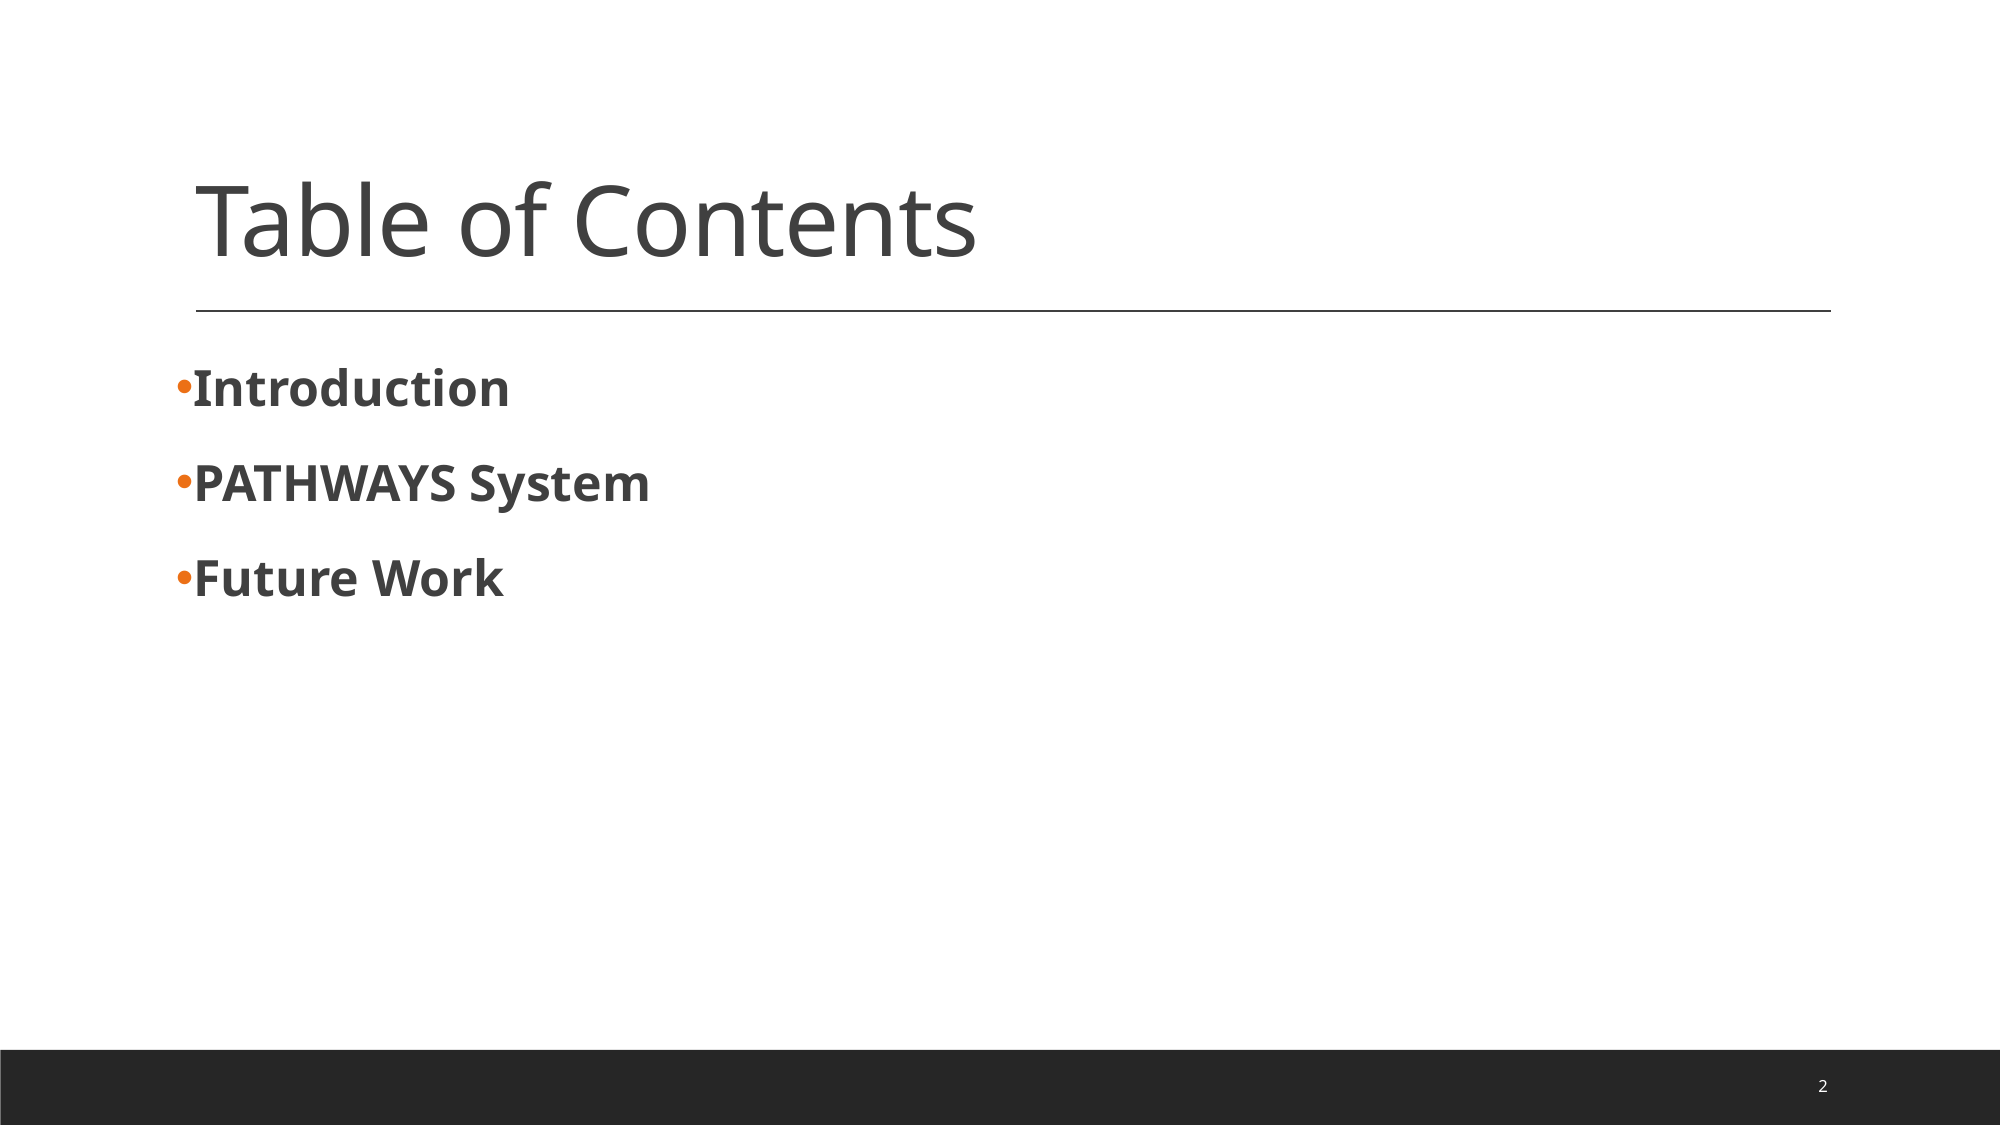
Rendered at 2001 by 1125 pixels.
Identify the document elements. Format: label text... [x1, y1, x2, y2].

list Introduction PATHWAYS System Future Work [175, 343, 1826, 961]
title Table of Contents [180, 47, 1830, 285]
slide_number 2 [1803, 1057, 1932, 1118]
